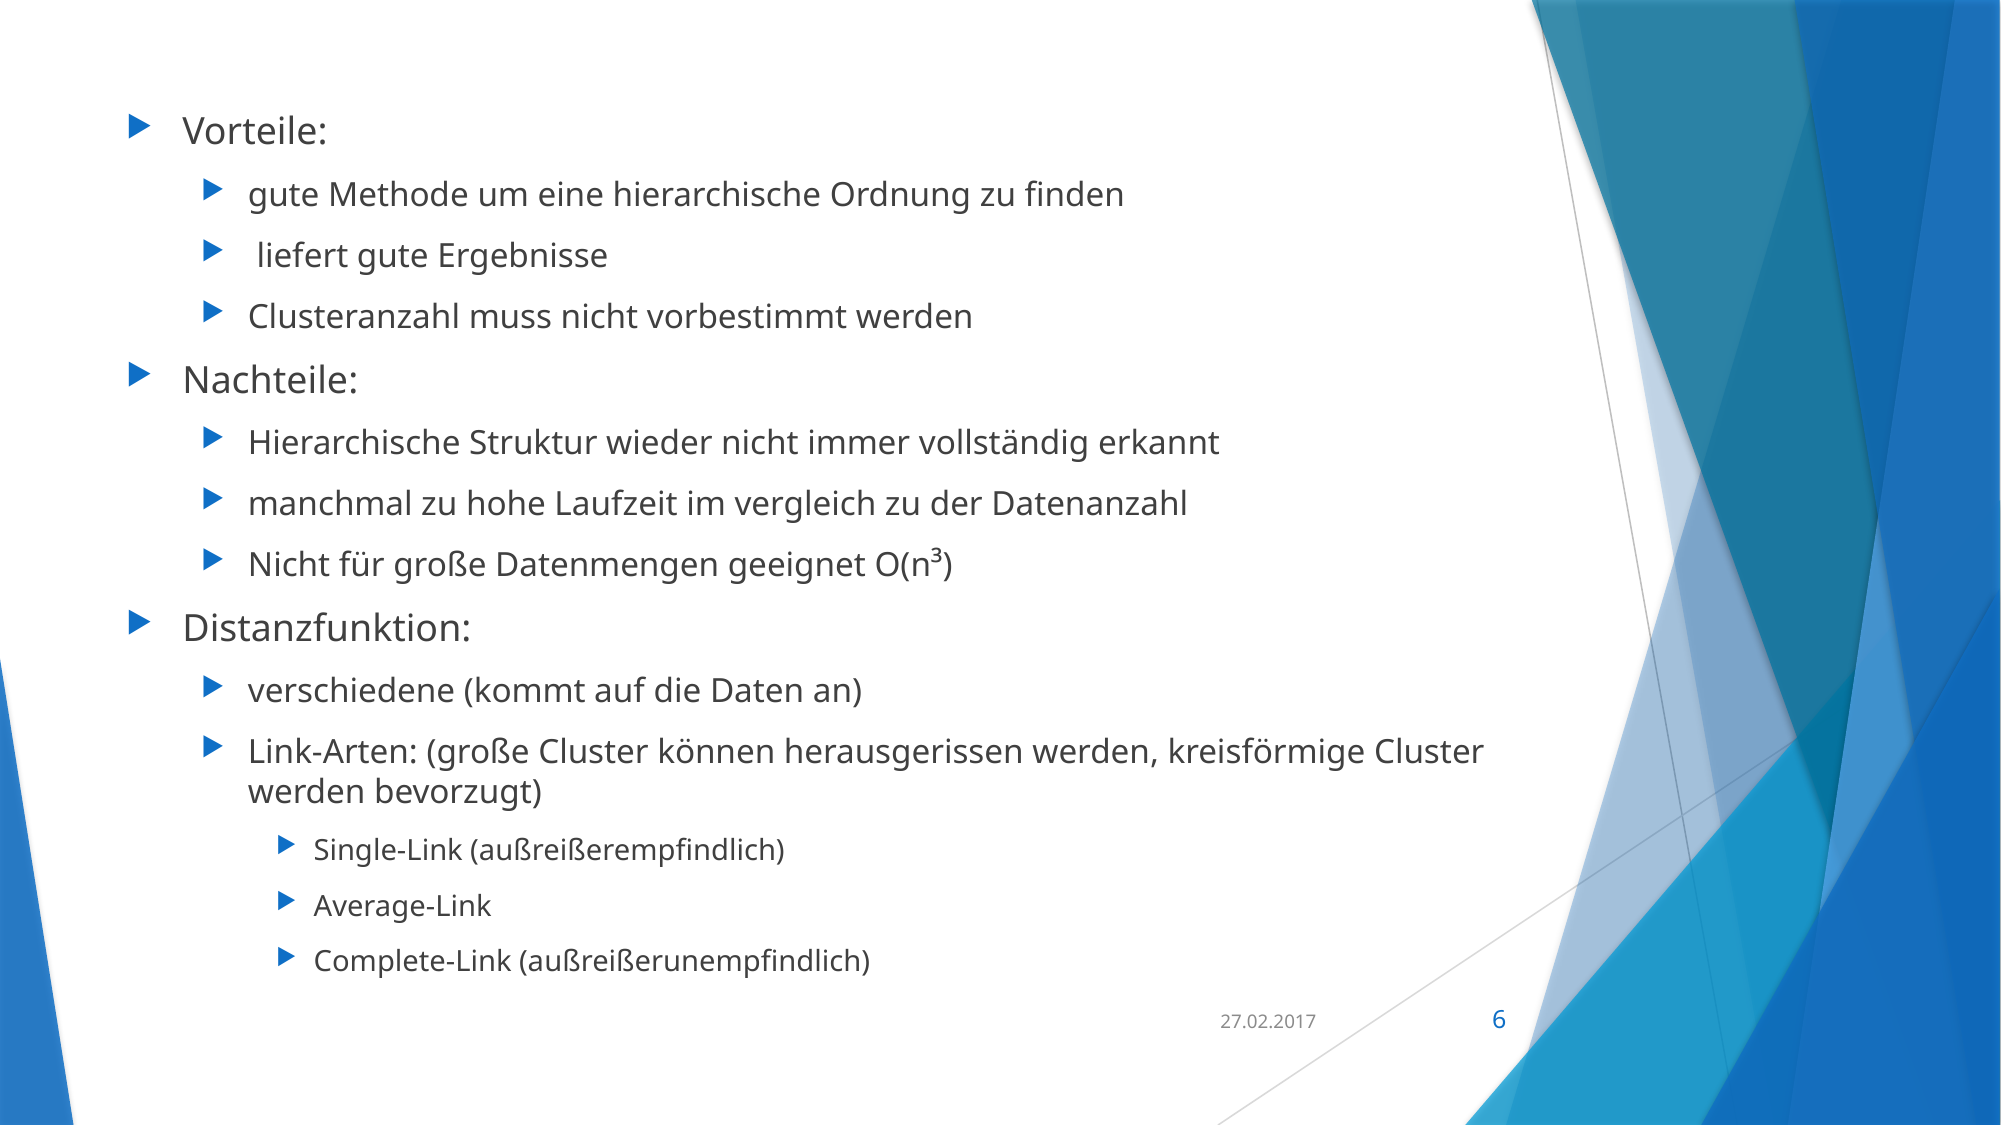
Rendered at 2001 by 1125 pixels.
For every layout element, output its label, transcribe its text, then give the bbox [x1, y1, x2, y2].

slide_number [1181, 991, 1332, 1051]
list Vorteile: gute Methode um eine hierarchische Ordnung zu finden liefert gute Ergebnisse Clusteranzahl muss nicht vorbestimmt werden Nachteile: Hierarchische Struktur wieder nicht immer vollständig erkannt manchmal zu hohe Laufzeit im vergleich zu der Datenanzahl Nicht für große Datenmengen geeignet O(n³) Distanzfunktion: verschiedene (kommt auf die Daten an) Link-Arten: (große Cluster können herausgerissen werden, kreisförmige Cluster werden bevorzugt) Single-Link (außreißerempfindlich) Average-Link Complete-Link (außreißerunempfindlich) [111, 99, 1522, 991]
slide_number 6 [1409, 991, 1522, 1051]
